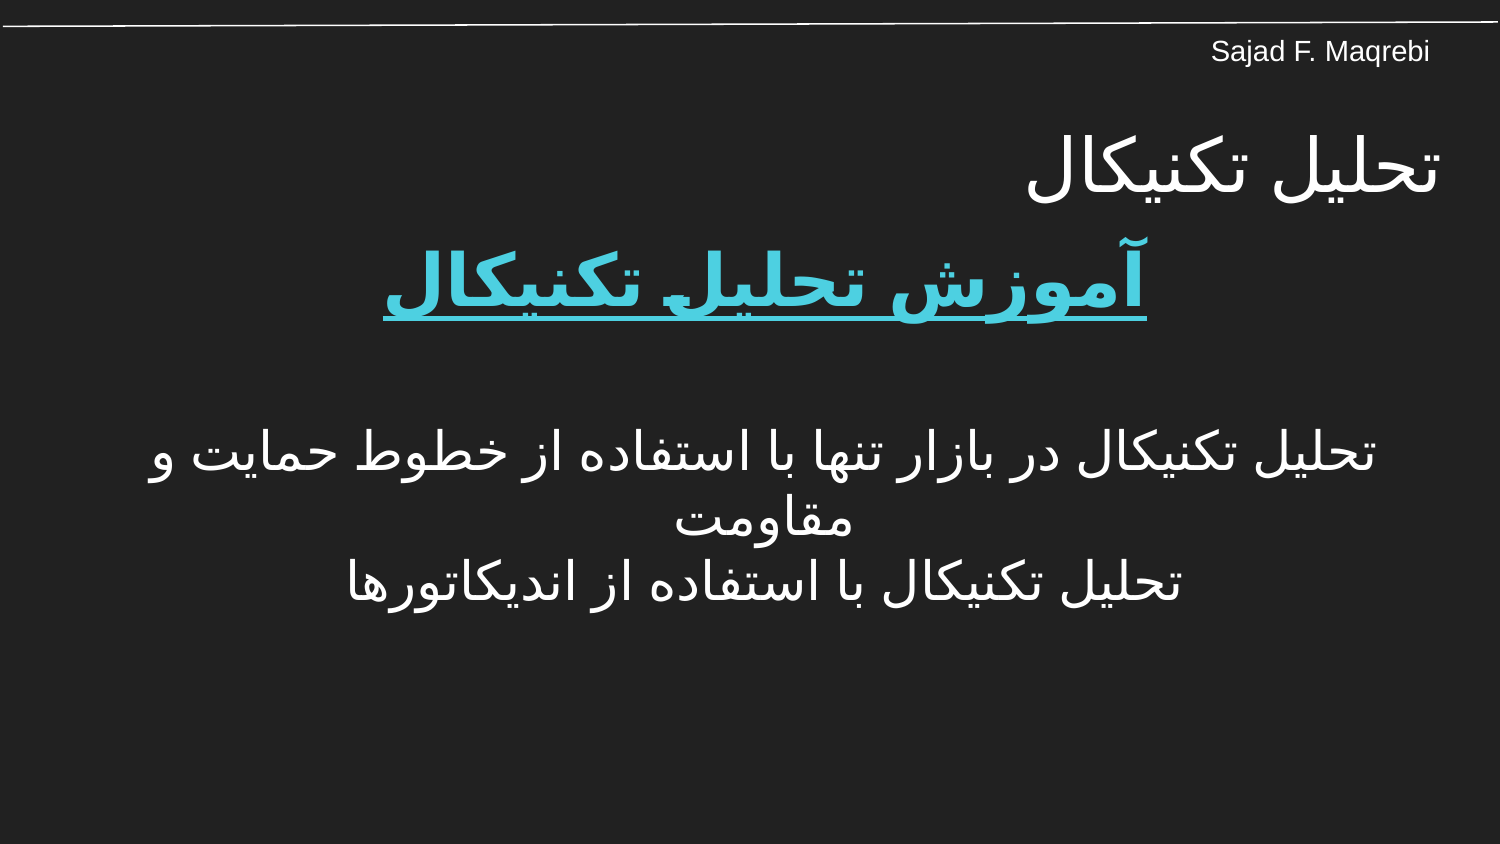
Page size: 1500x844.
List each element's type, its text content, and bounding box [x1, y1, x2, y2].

title آموزش تحلیل تکنیکال تحلیل تکنیکال در بازار تنها با استفاده از خطوط حمایت و مقاومت تحلیل تکنیکال با استفاده از اندیکاتور‌ها [65, 218, 1464, 313]
title تحلیل تکنیکال [60, 102, 1459, 197]
